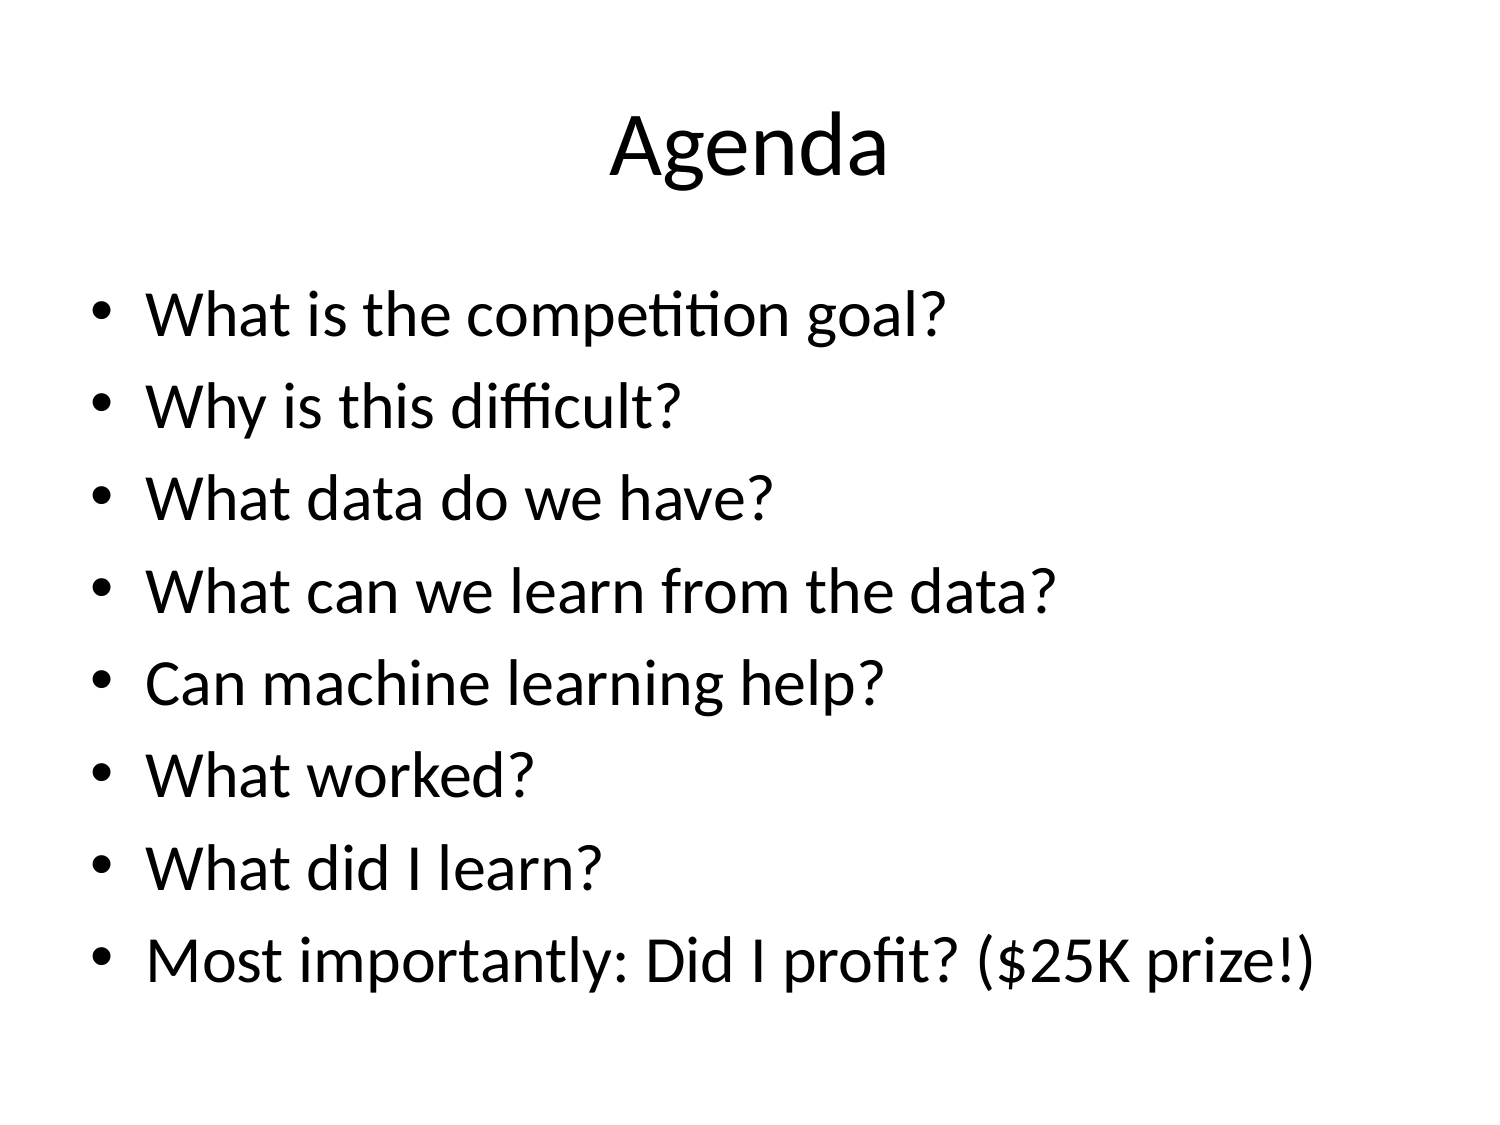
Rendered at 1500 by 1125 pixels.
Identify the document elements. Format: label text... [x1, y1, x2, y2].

list What is the competition goal? Why is this difficult? What data do we have? What can we learn from the data? Can machine learning help? What worked? What did I learn? Most importantly: Did I profit? ($25K prize!) [75, 262, 1425, 1005]
title Agenda [75, 45, 1425, 233]
